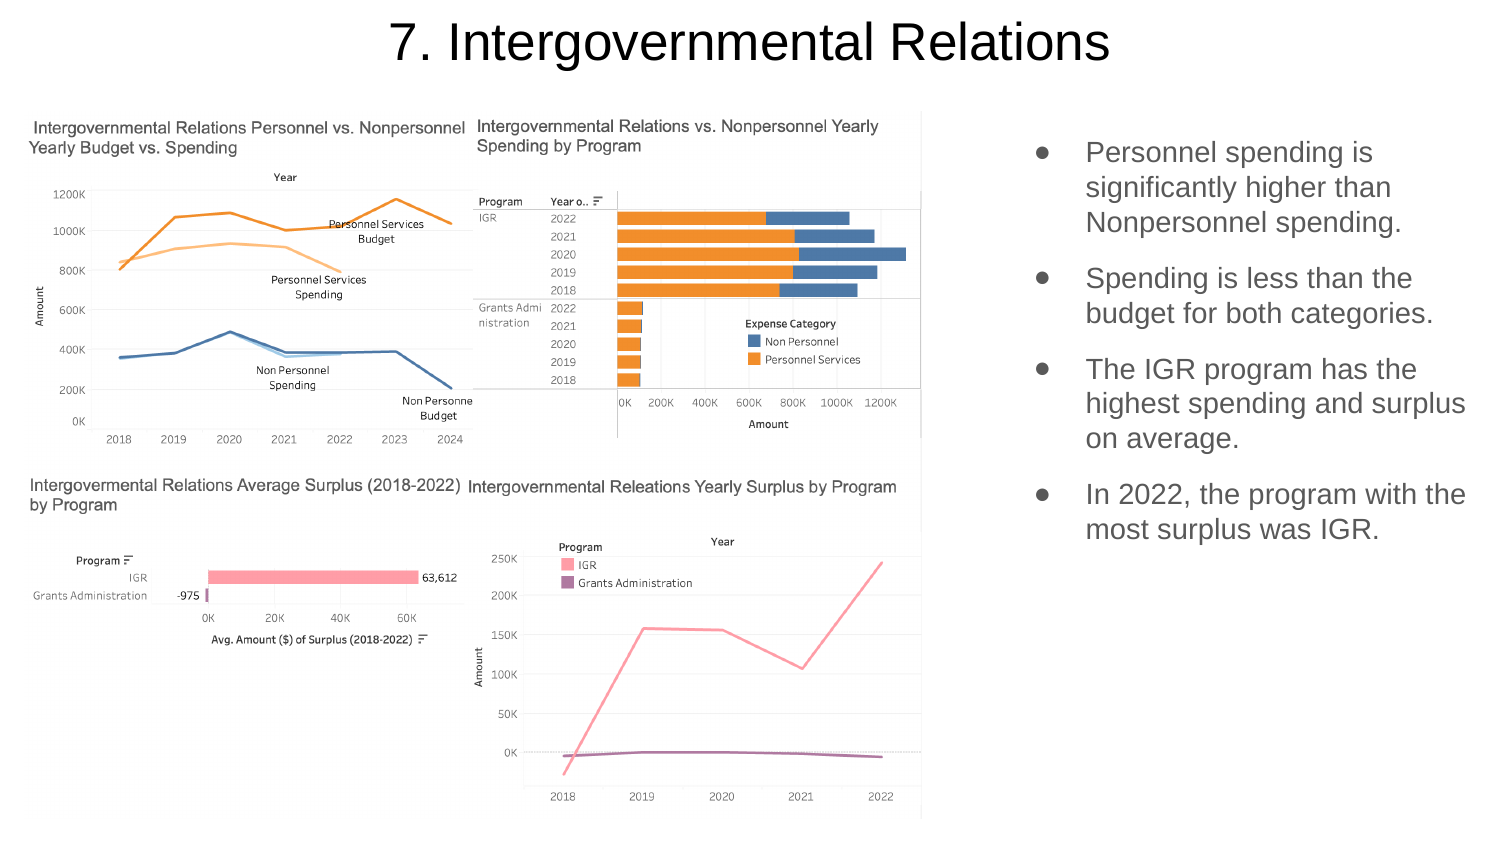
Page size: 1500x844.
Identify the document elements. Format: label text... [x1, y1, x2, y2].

text_box Personnel spending is significantly higher than Nonpersonnel spending. Spending is less than the budget for both categories. The IGR program has the highest spending and surplus on average. In 2022, the program with the most surplus was IGR. [995, 118, 1500, 844]
picture [24, 110, 922, 819]
title 7. Intergovernmental Relations [51, 0, 1449, 87]
